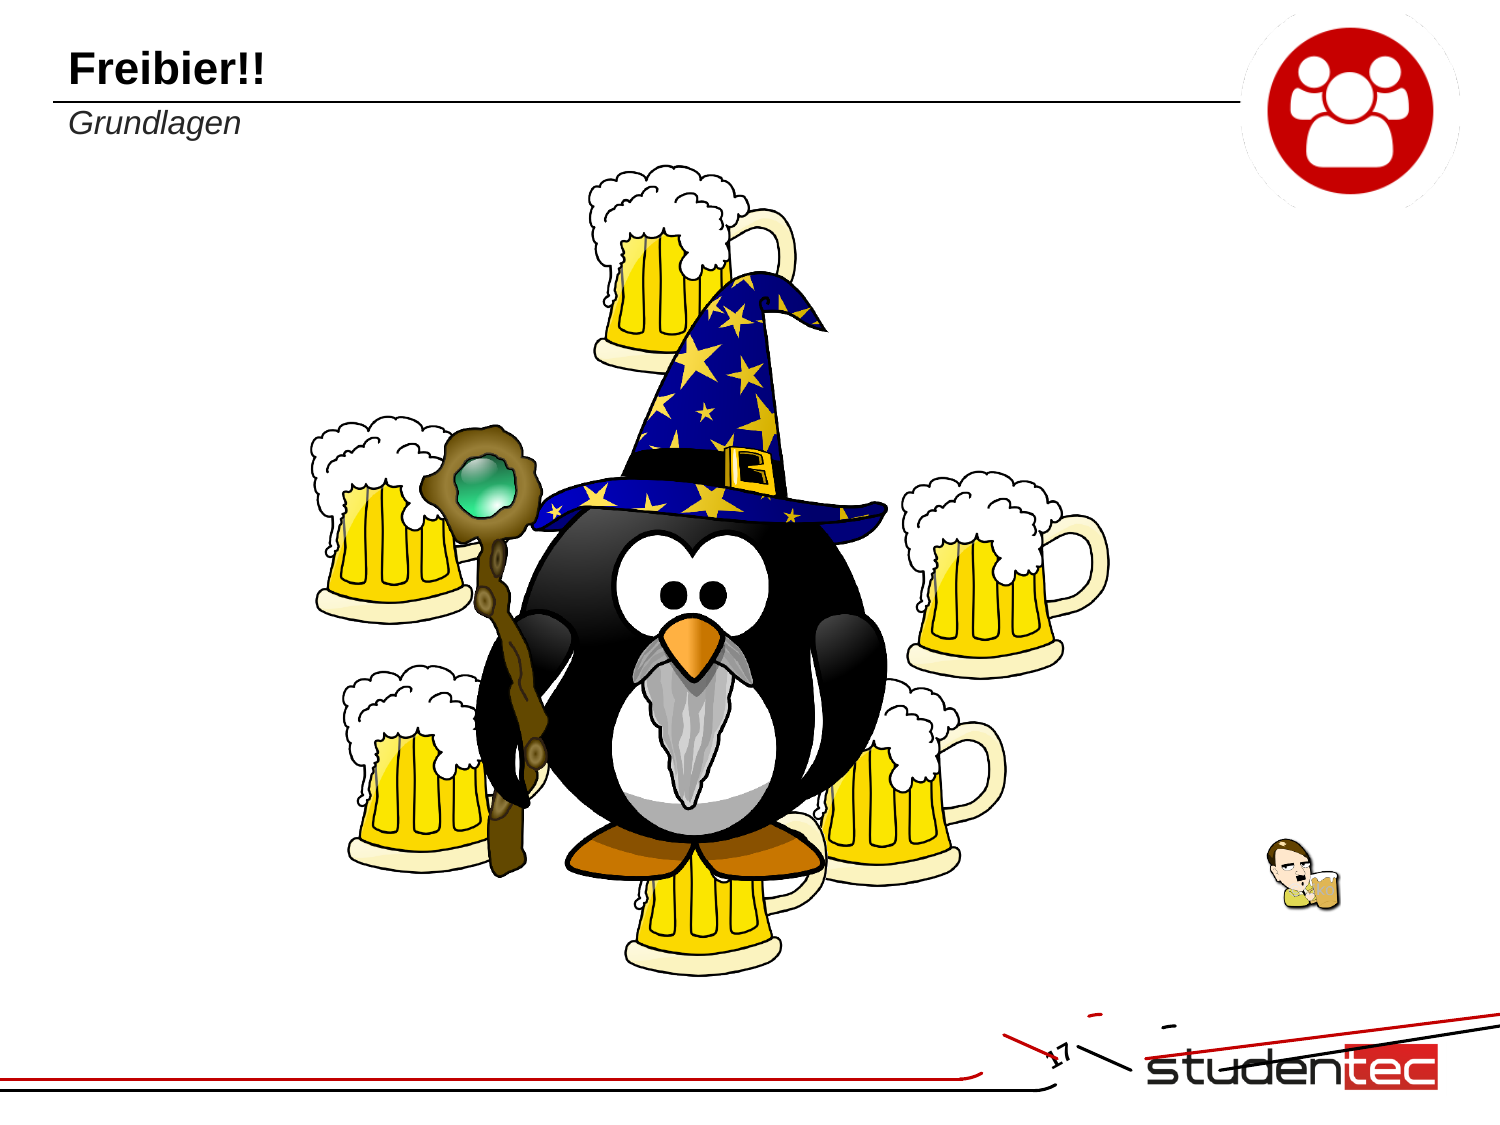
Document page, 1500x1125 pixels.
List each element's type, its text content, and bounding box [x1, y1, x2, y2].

title Freibier!! [53, 45, 1234, 102]
picture [265, 146, 1128, 998]
picture [1139, 1042, 1447, 1096]
picture [1259, 832, 1341, 914]
picture [1239, 14, 1461, 208]
list Grundlagen [51, 111, 1234, 151]
